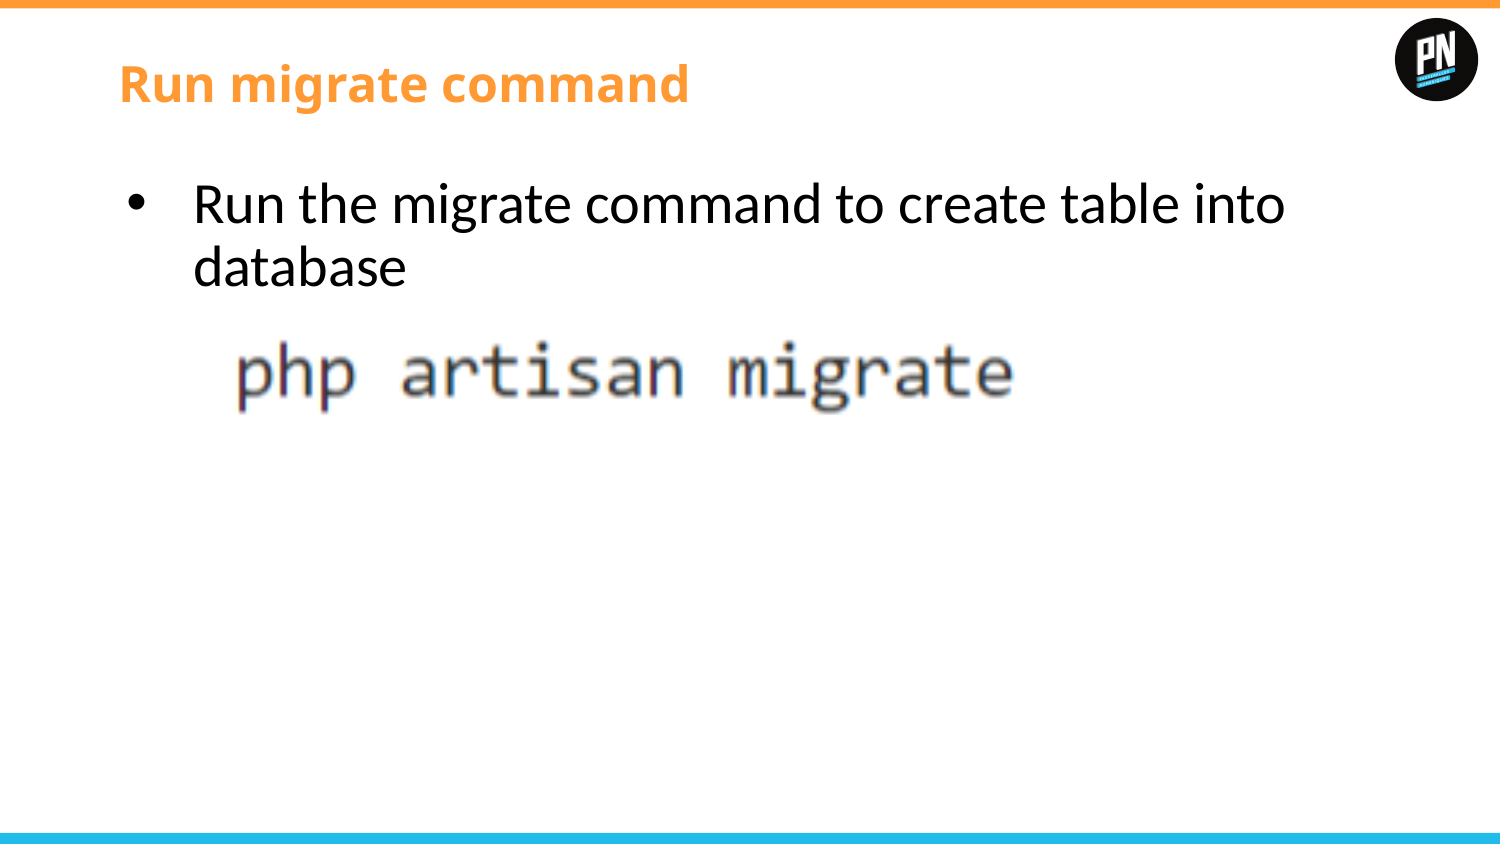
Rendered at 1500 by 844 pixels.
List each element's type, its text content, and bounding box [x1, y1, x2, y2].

list Run the migrate command to create table into database [103, 165, 1397, 752]
title Run migrate command [103, 45, 1397, 147]
picture [215, 329, 1148, 432]
picture [1394, 17, 1479, 102]
